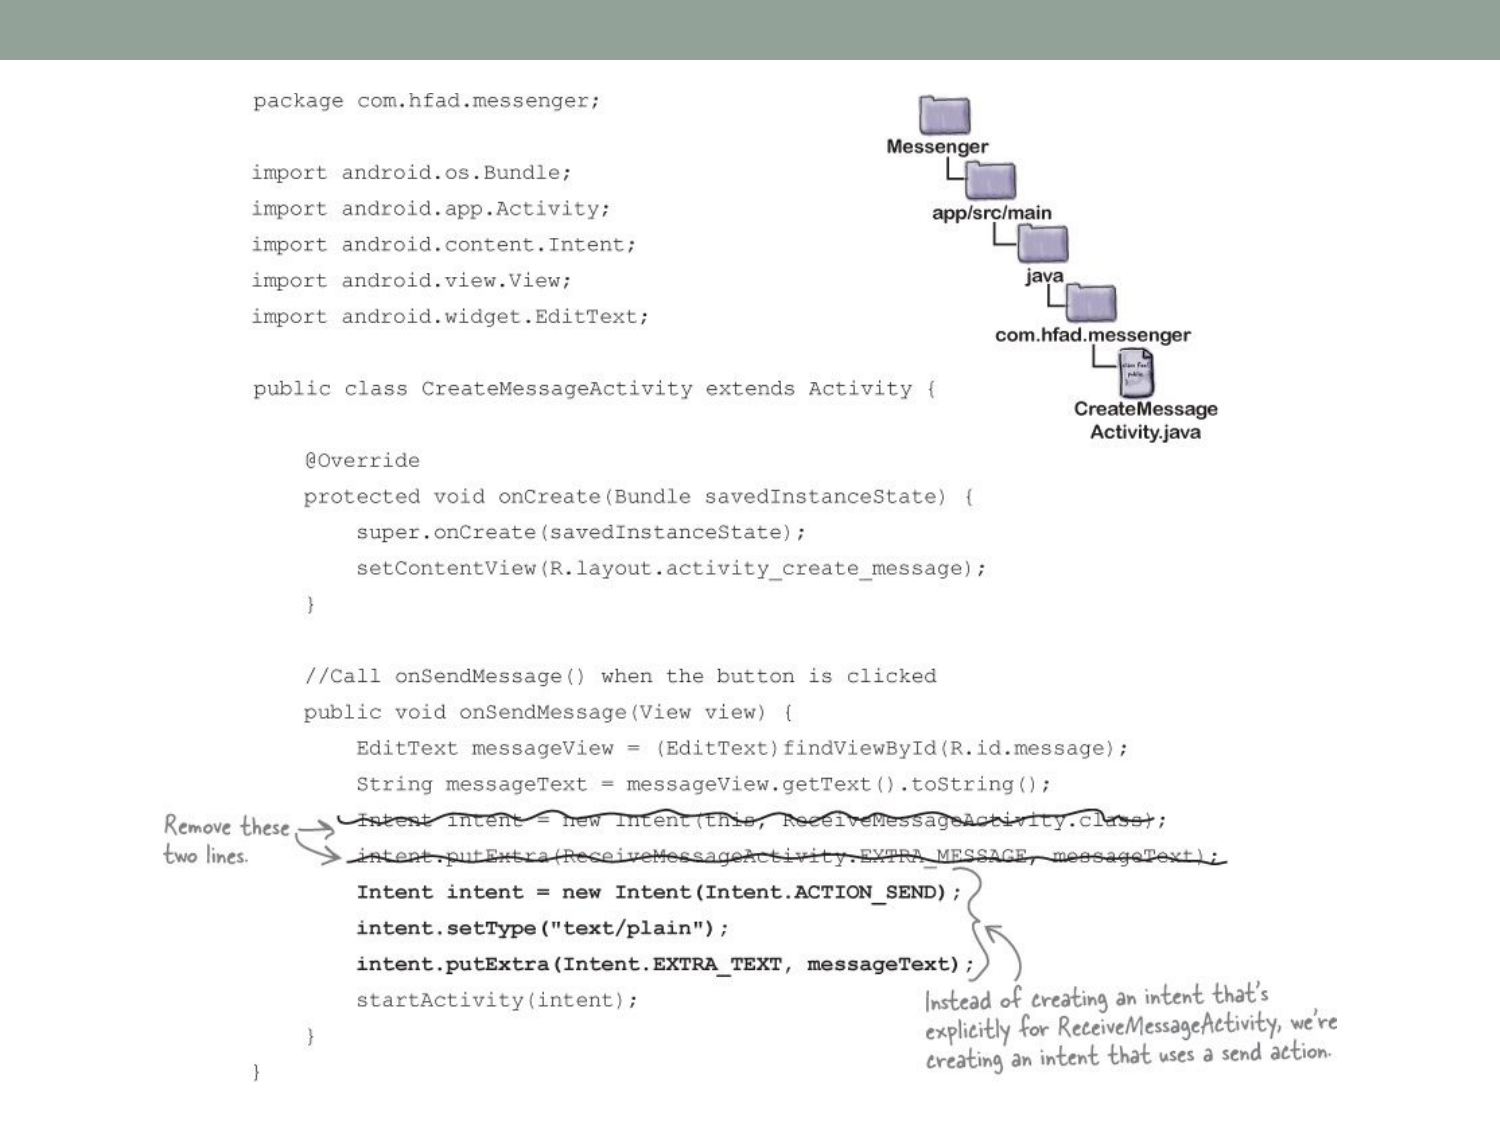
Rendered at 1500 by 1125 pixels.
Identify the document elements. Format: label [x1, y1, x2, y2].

list [163, 93, 1337, 1082]
